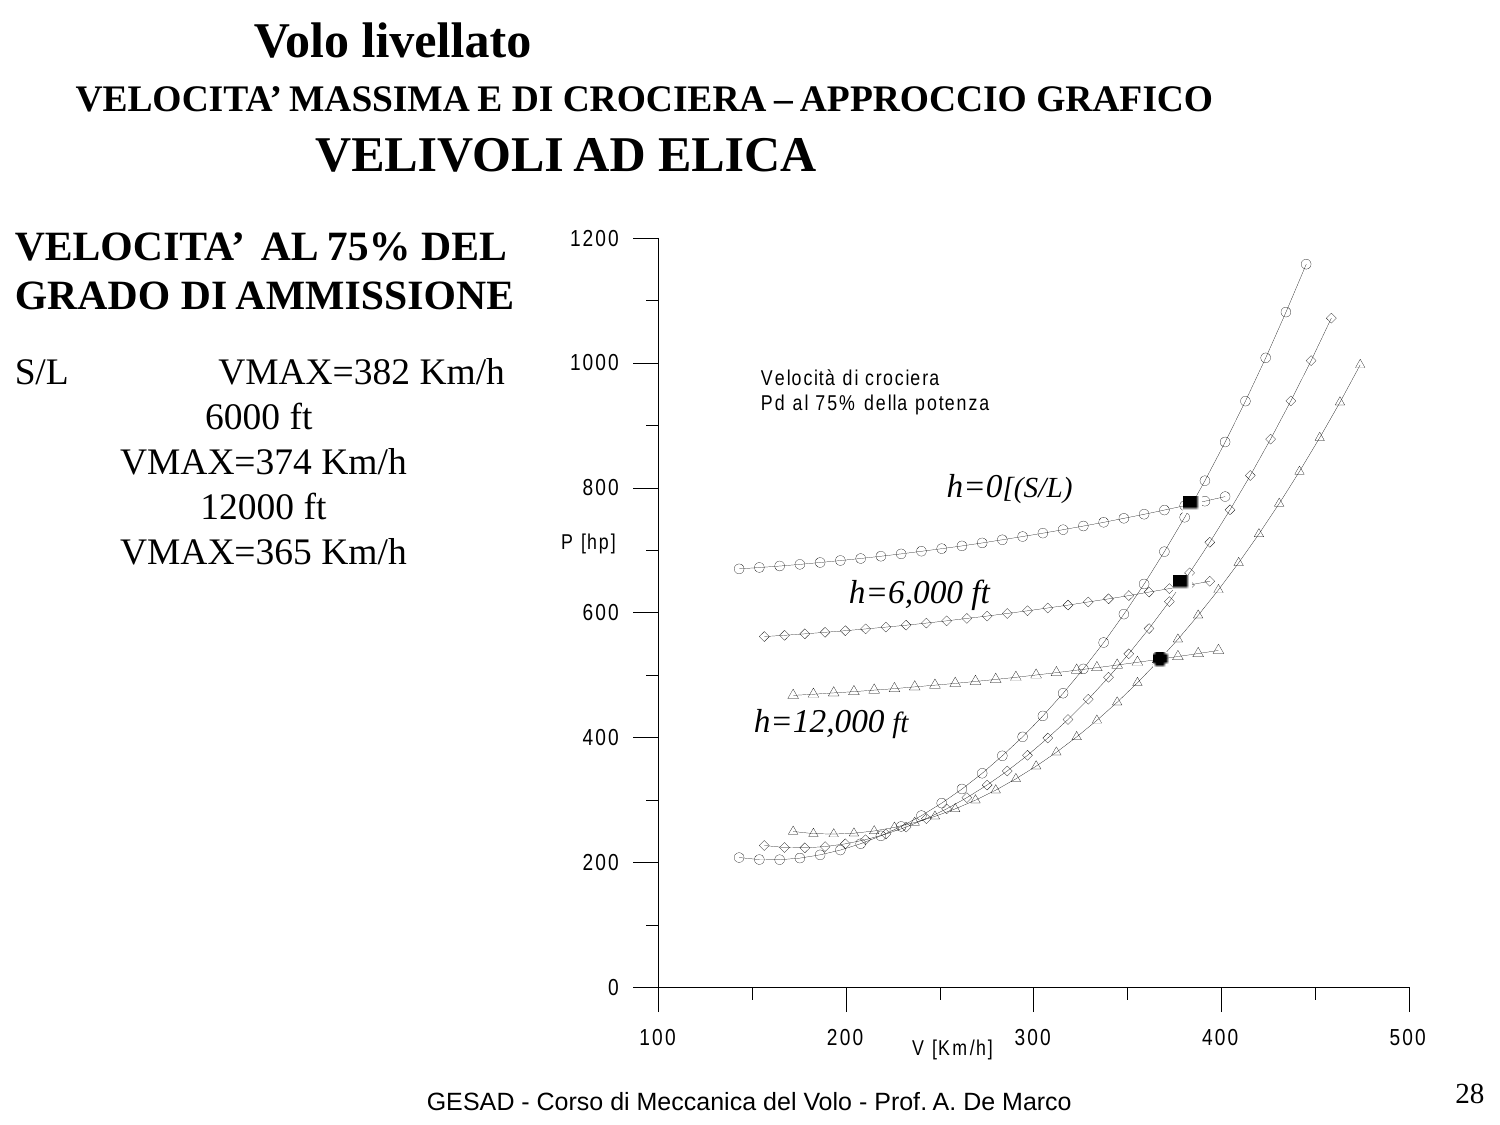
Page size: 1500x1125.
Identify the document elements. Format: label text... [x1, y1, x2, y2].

picture [560, 224, 1429, 1060]
text_box S/L VMAX=382 Km/h 6000 ft VMAX=374 Km/h 12000 ft VMAX=365 Km/h [0, 339, 528, 580]
text_box VELOCITA’ AL 75% DEL GRADO DI AMMISSIONE [0, 210, 575, 326]
footer GESAD - Corso di Meccanica del Volo - Prof. A. De Marco [300, 1077, 1200, 1125]
title Volo livellato [0, 0, 786, 75]
text_box VELIVOLI AD ELICA [150, 113, 832, 189]
slide_number 28 [1187, 1066, 1500, 1125]
text_box VELOCITA’ MASSIMA E DI CROCIERA – APPROCCIO GRAFICO [60, 66, 1239, 127]
